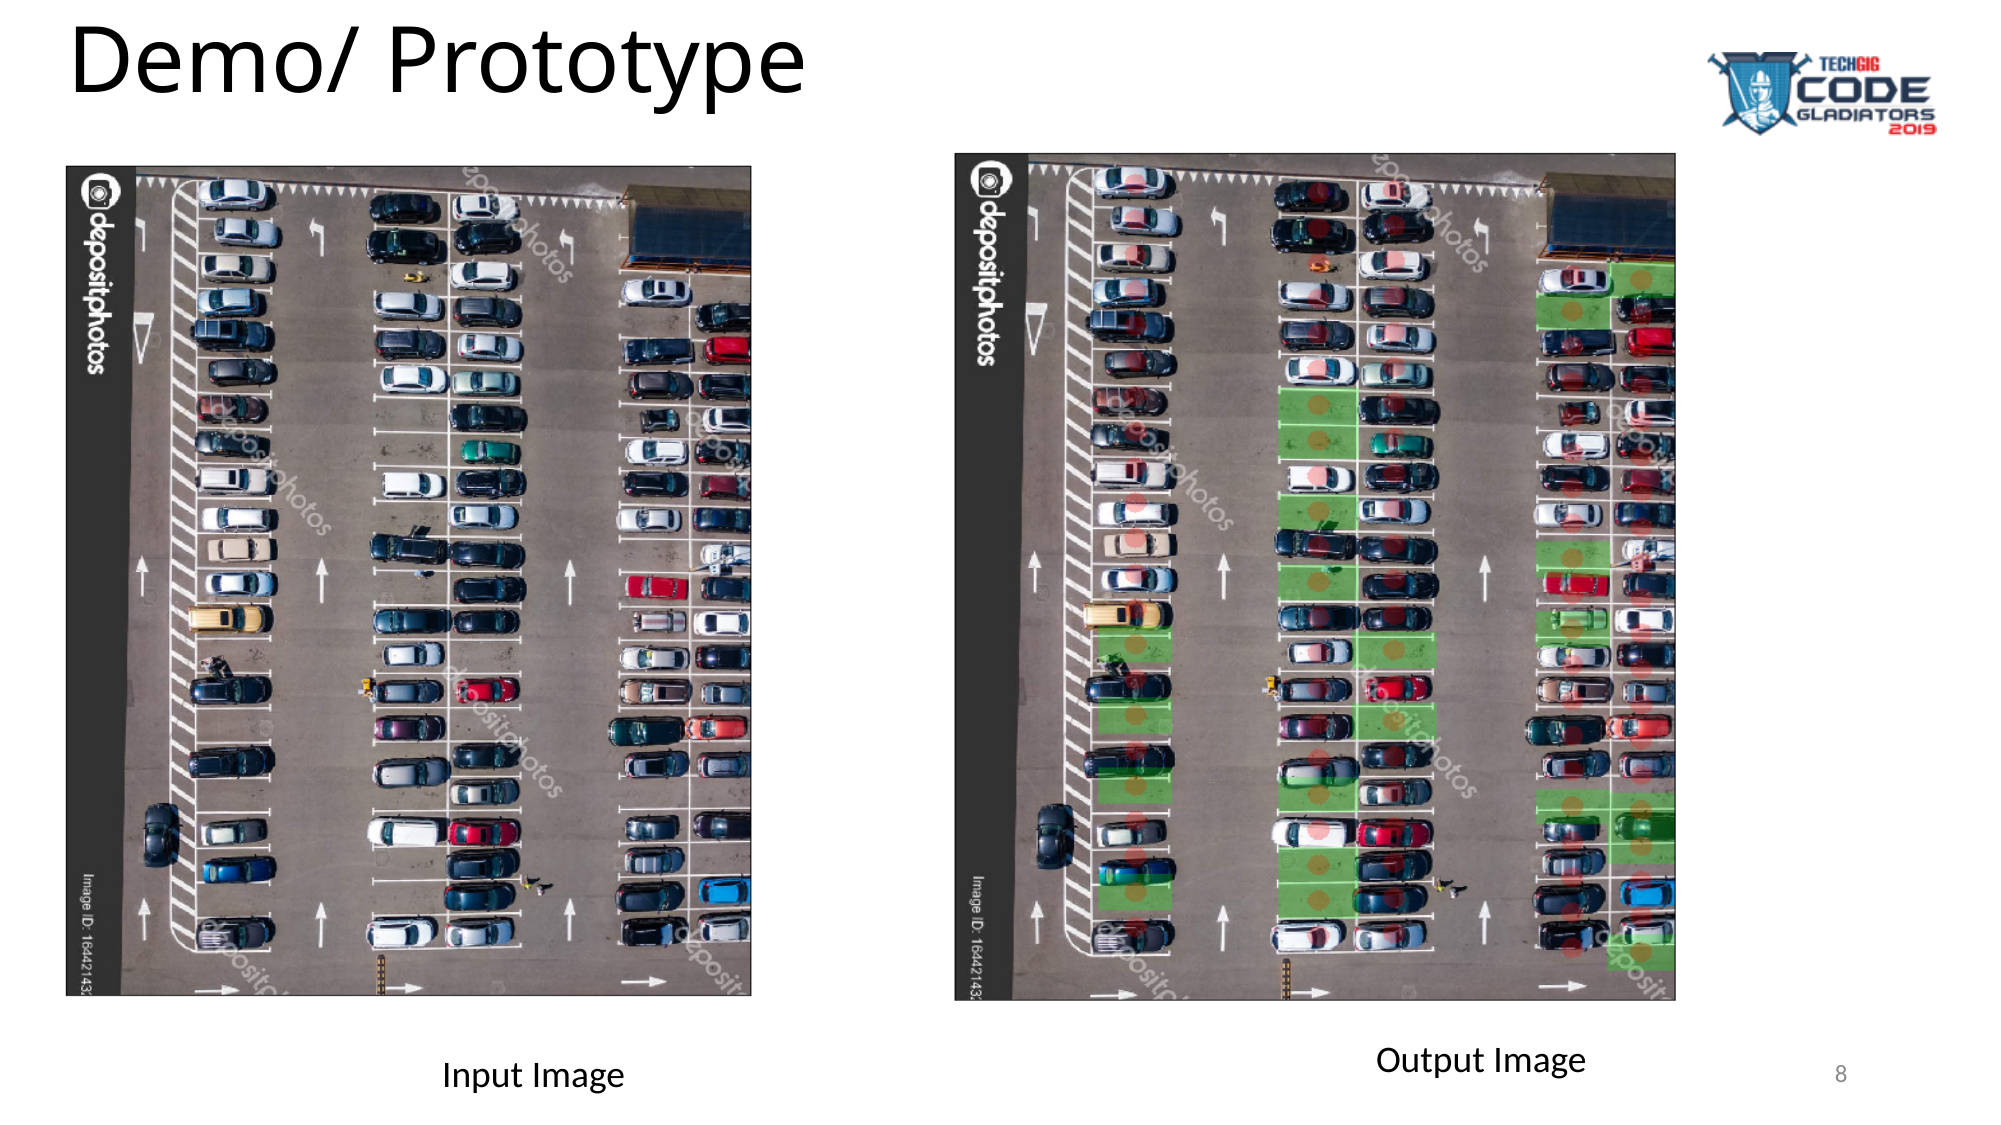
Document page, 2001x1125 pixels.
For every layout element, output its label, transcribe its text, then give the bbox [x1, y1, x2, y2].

slide_number 8 [1412, 1042, 1863, 1103]
picture [1707, 52, 1937, 136]
text_box Output Image [1361, 1027, 1619, 1087]
picture [52, 154, 763, 1008]
picture [940, 141, 1688, 1013]
text_box Input Image [427, 1042, 685, 1103]
title Demo/ Prototype [52, 5, 1778, 120]
